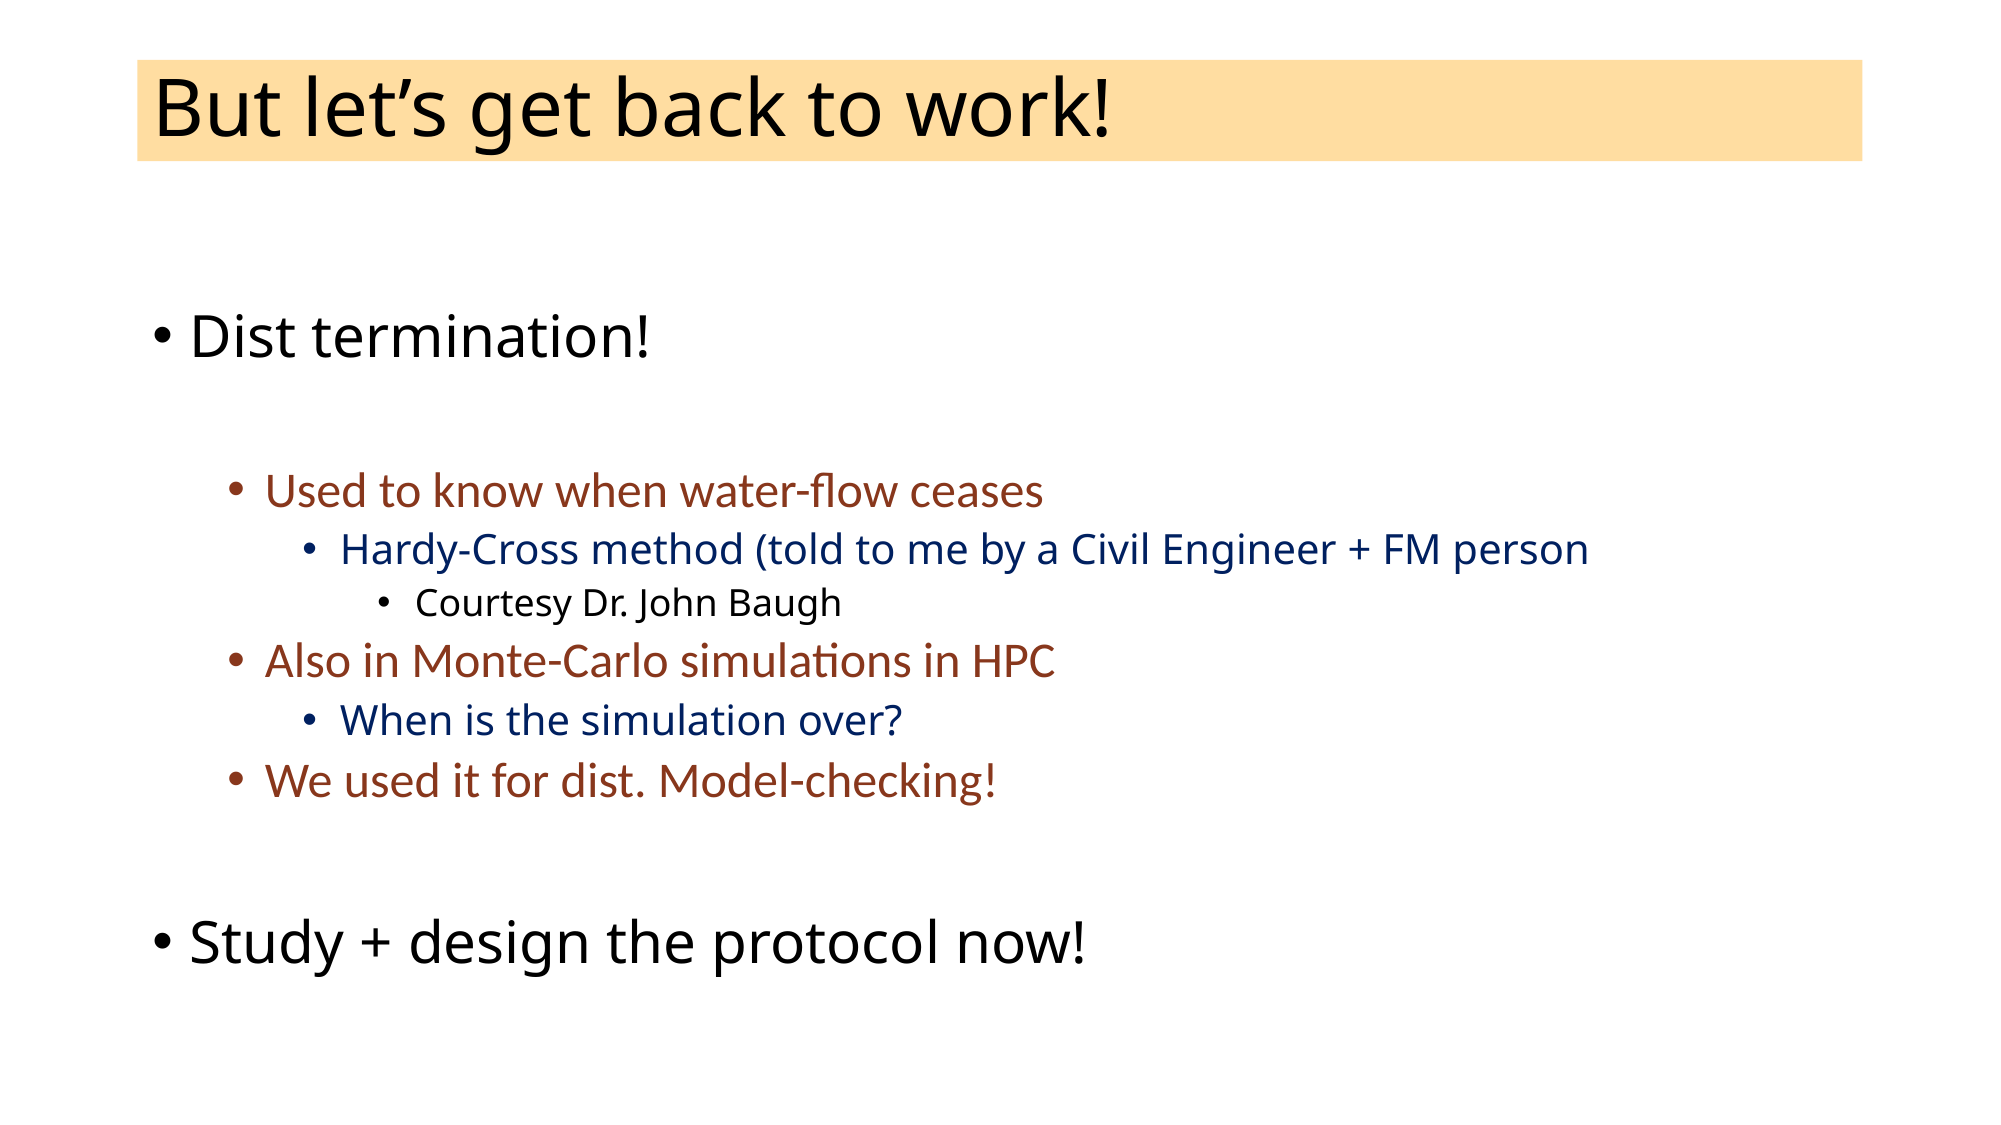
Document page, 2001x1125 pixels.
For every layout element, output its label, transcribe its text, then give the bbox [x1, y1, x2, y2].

title But let’s get back to work! [137, 59, 1863, 162]
list Dist termination! Used to know when water-flow ceases Hardy-Cross method (told to me by a Civil Engineer + FM person Courtesy Dr. John Baugh Also in Monte-Carlo simulations in HPC When is the simulation over? We used it for dist. Model-checking! Study + design the protocol now! [137, 299, 1863, 1014]
